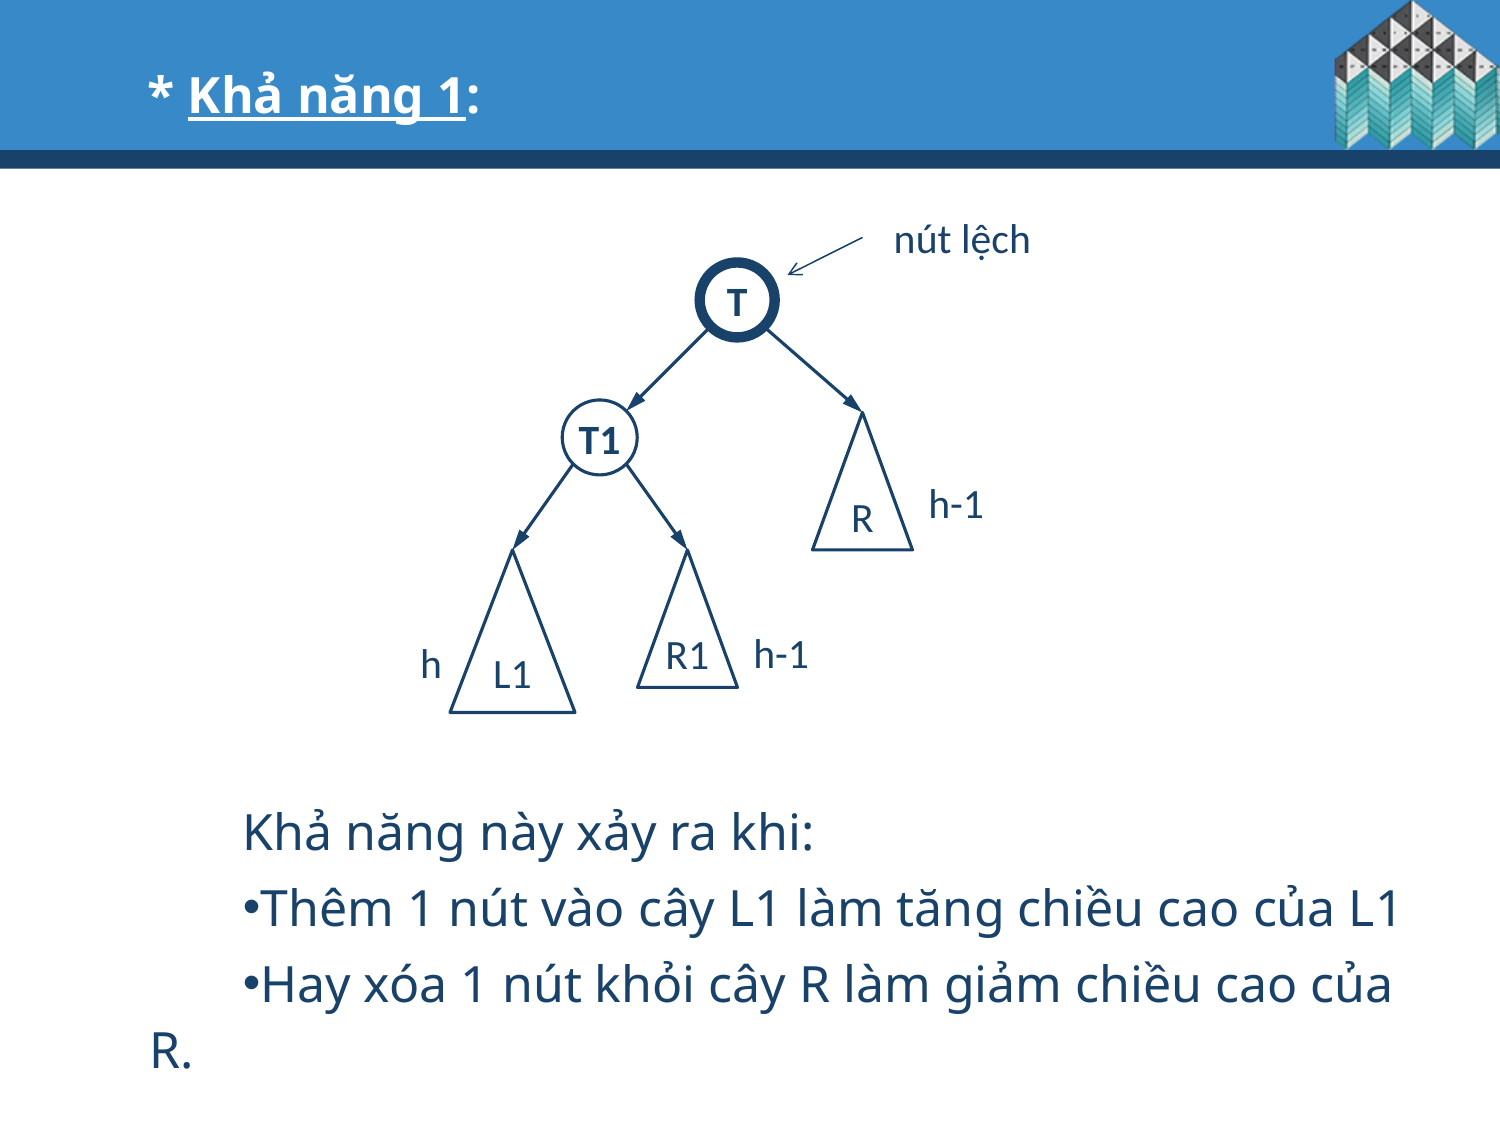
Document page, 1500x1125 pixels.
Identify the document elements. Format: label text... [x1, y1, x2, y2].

picture [0, 0, 1500, 150]
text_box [626, 326, 711, 412]
text_box R1 [635, 547, 739, 690]
list * Khả năng 1: [29, 50, 1442, 125]
text_box h-1 [900, 463, 1013, 539]
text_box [787, 237, 863, 276]
text_box nút lệch [862, 199, 1063, 275]
text_box L1 [448, 547, 577, 715]
text_box T [697, 260, 777, 340]
text_box Khả năng này xảy ra khi: Thêm 1 nút vào cây L1 làm tăng chiều cao của L1 Hay xóa 1 nút khỏi cây R làm giảm chiều cao của R. [125, 787, 1425, 1038]
text_box T1 [560, 397, 640, 478]
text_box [613, 476, 701, 538]
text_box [499, 476, 586, 538]
text_box h-1 [725, 613, 838, 689]
text_box R [810, 410, 915, 553]
text_box h [399, 624, 463, 700]
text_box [769, 319, 857, 420]
